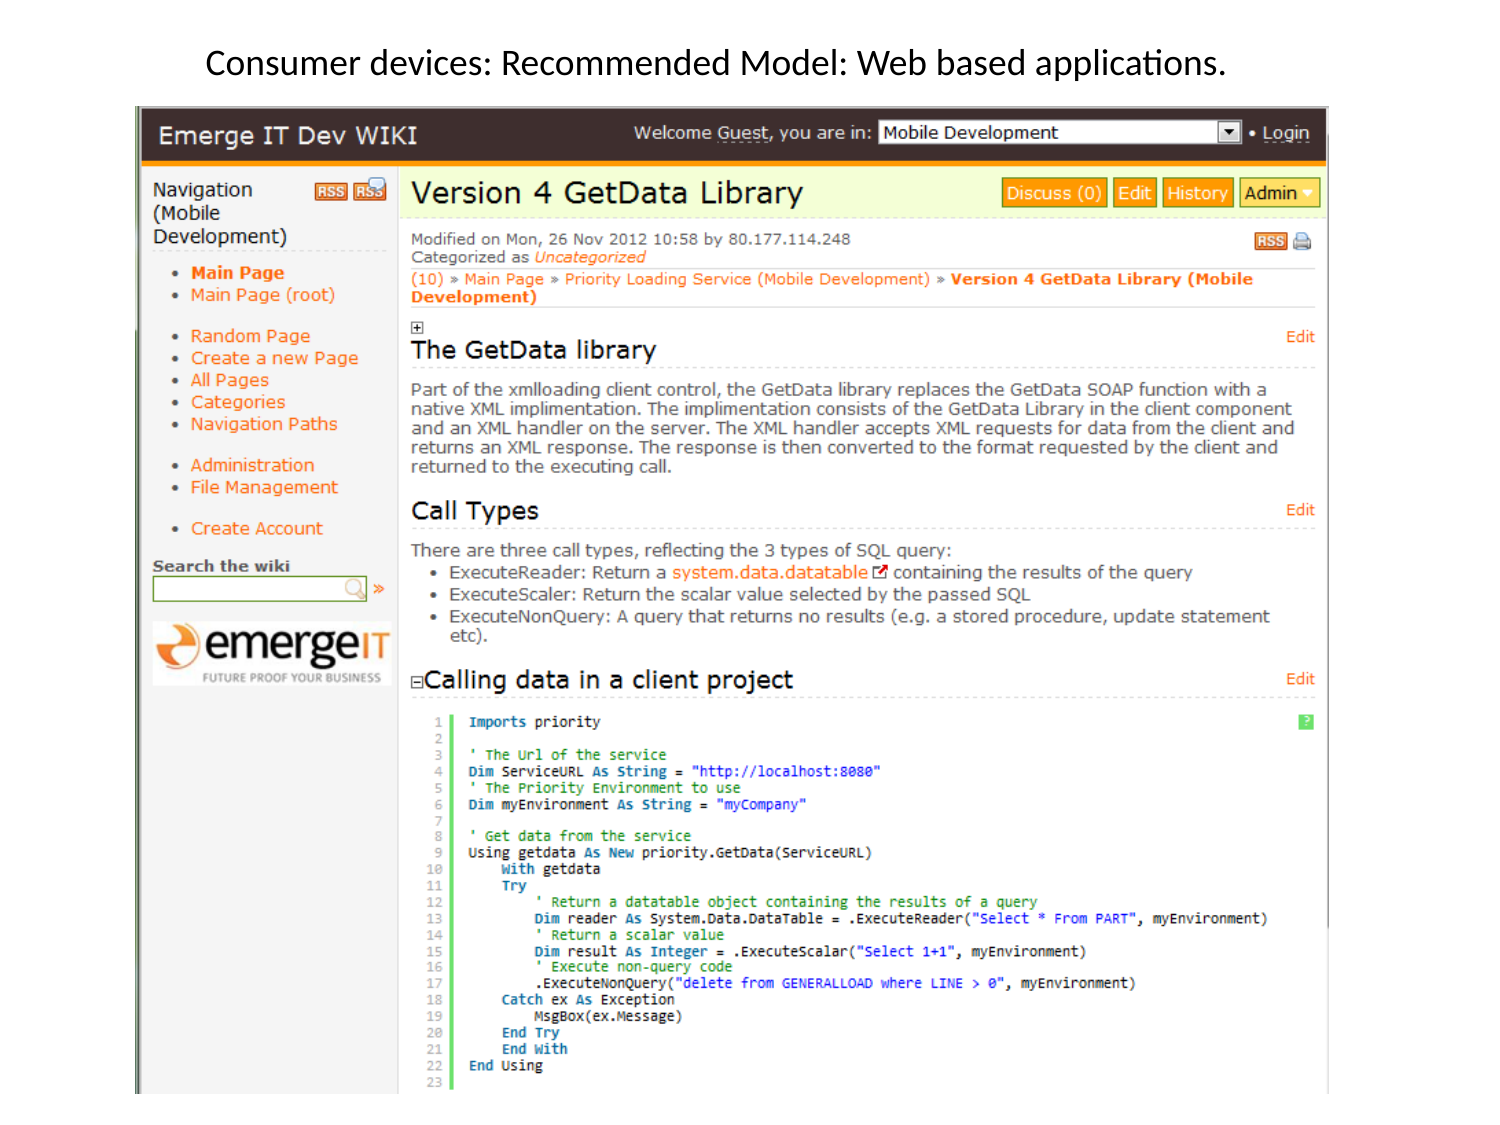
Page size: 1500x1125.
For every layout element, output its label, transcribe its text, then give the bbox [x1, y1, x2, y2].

text_box Consumer devices: Recommended Model: Web based applications. [190, 30, 1252, 91]
picture [135, 106, 1330, 1095]
